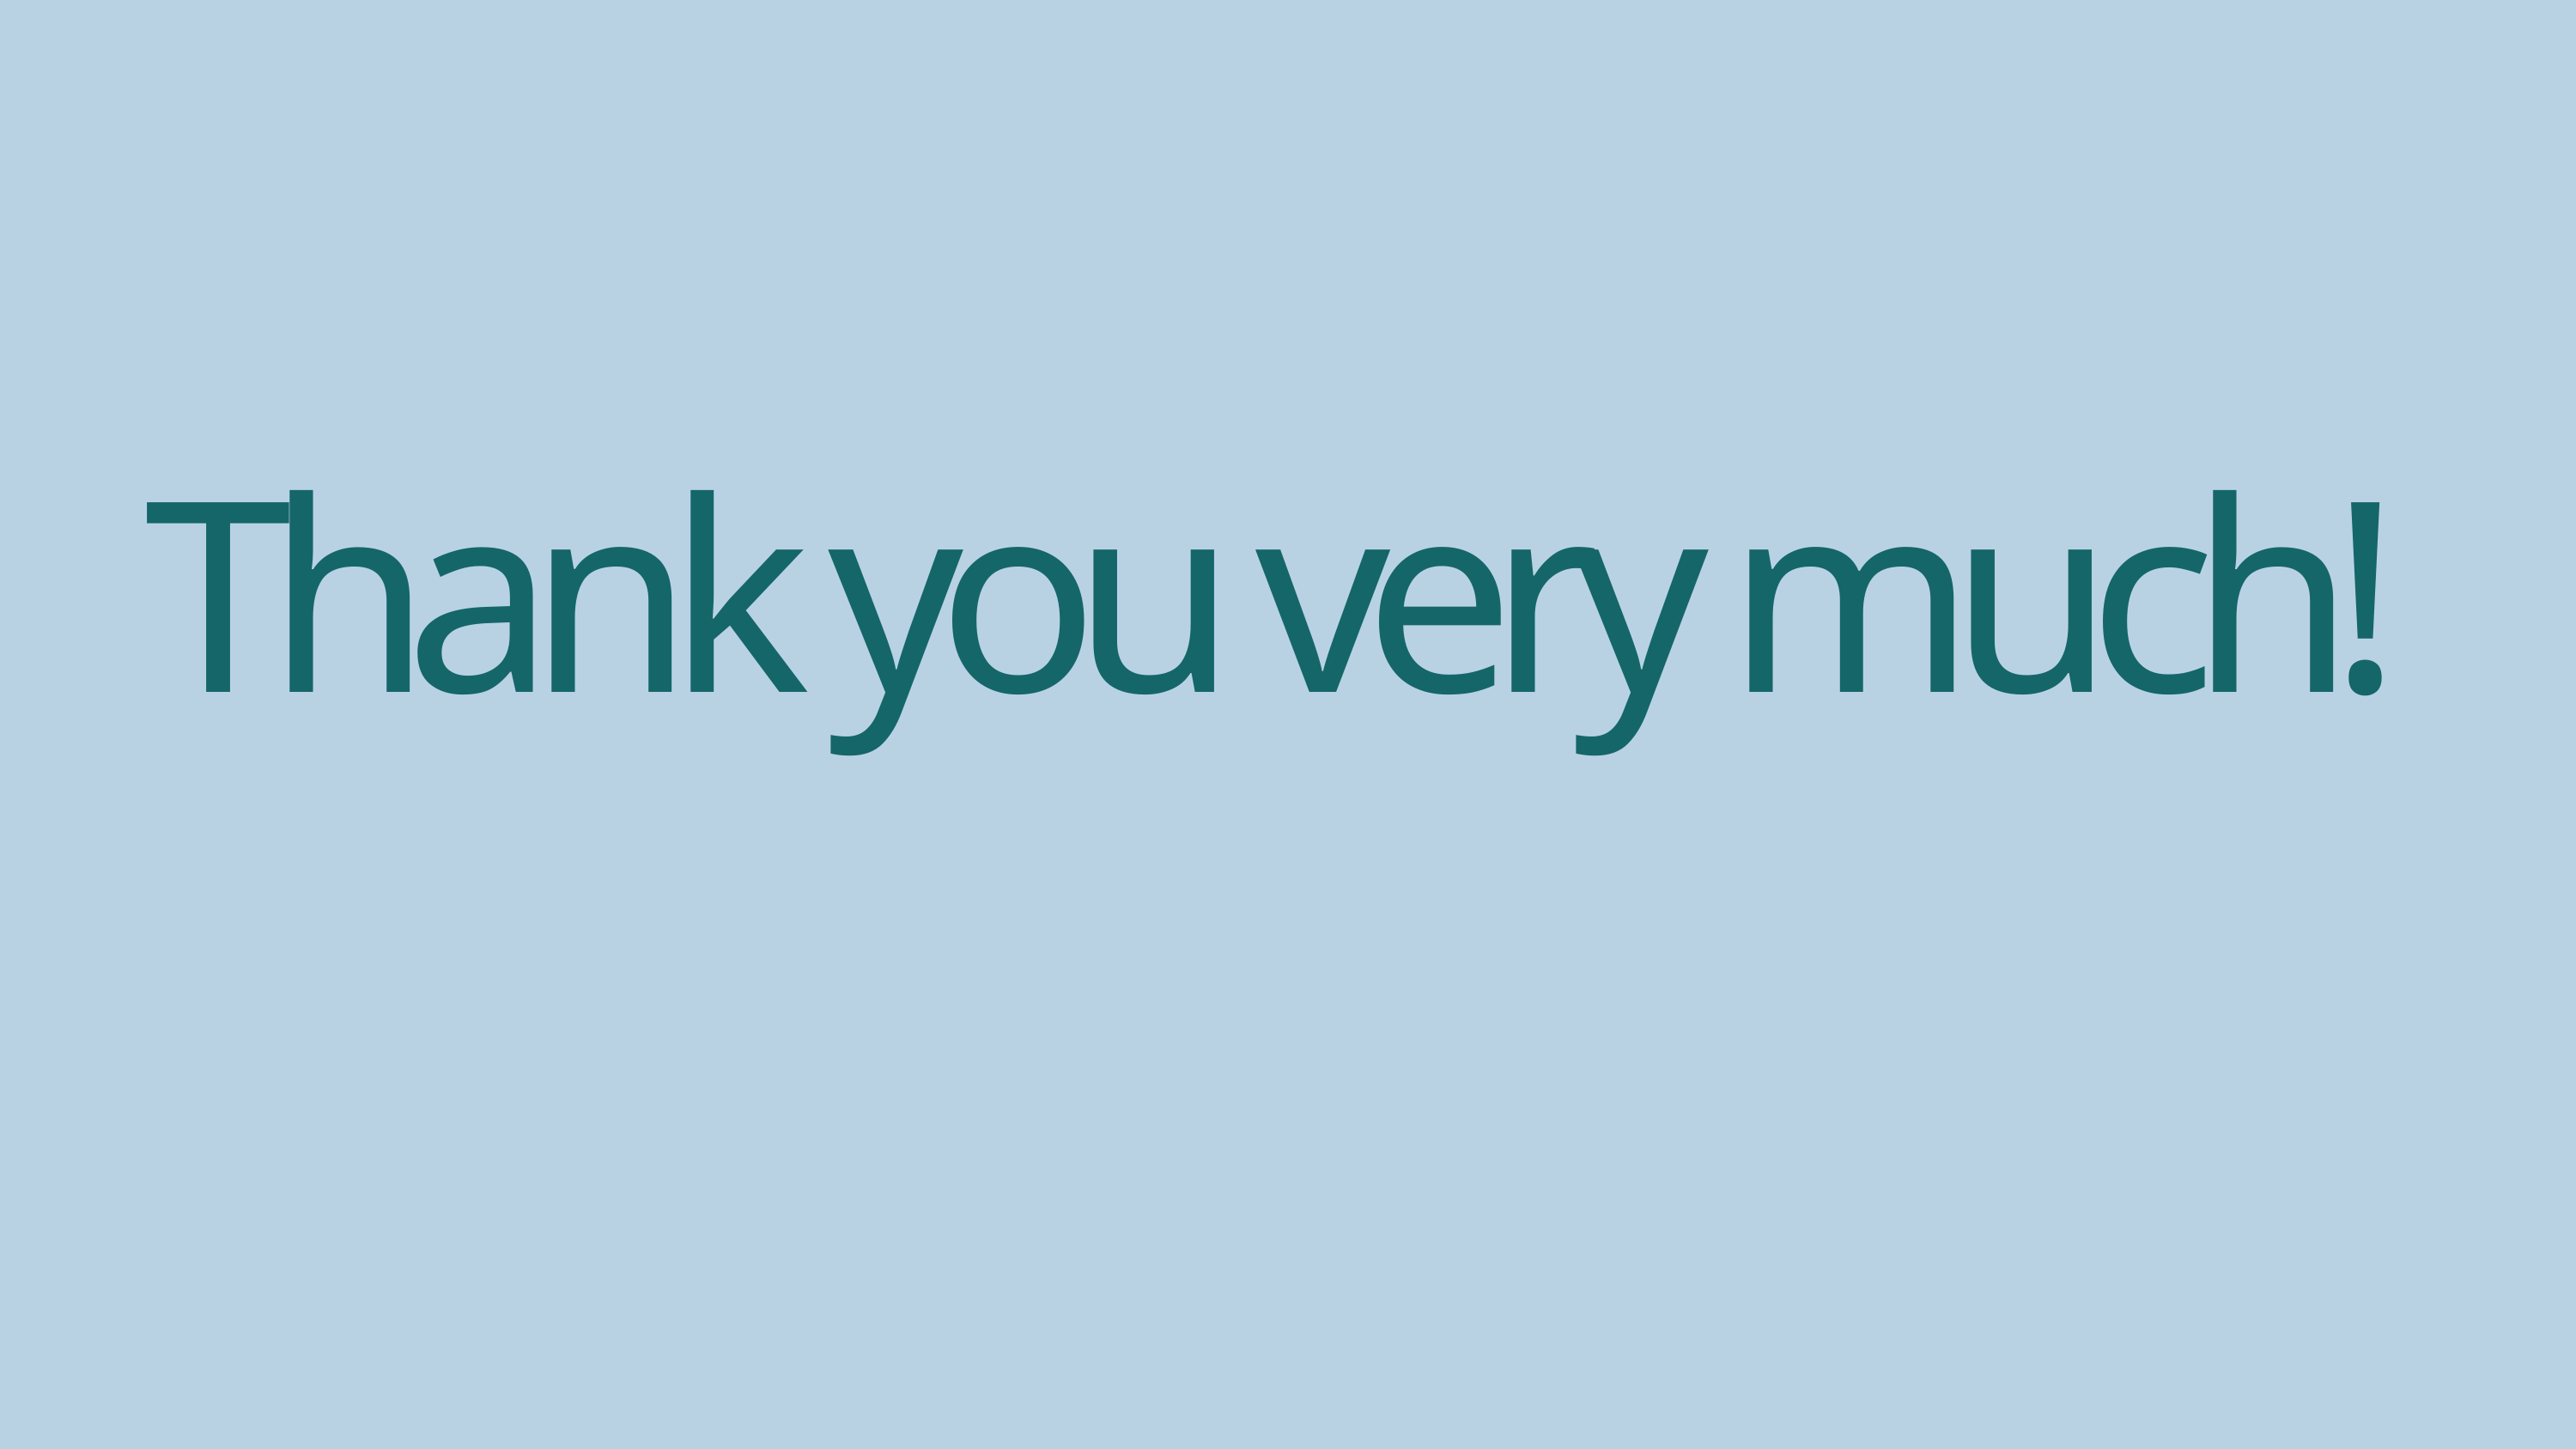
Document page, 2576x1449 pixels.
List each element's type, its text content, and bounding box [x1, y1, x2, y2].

text_box Thank you very much! [144, 490, 2432, 746]
